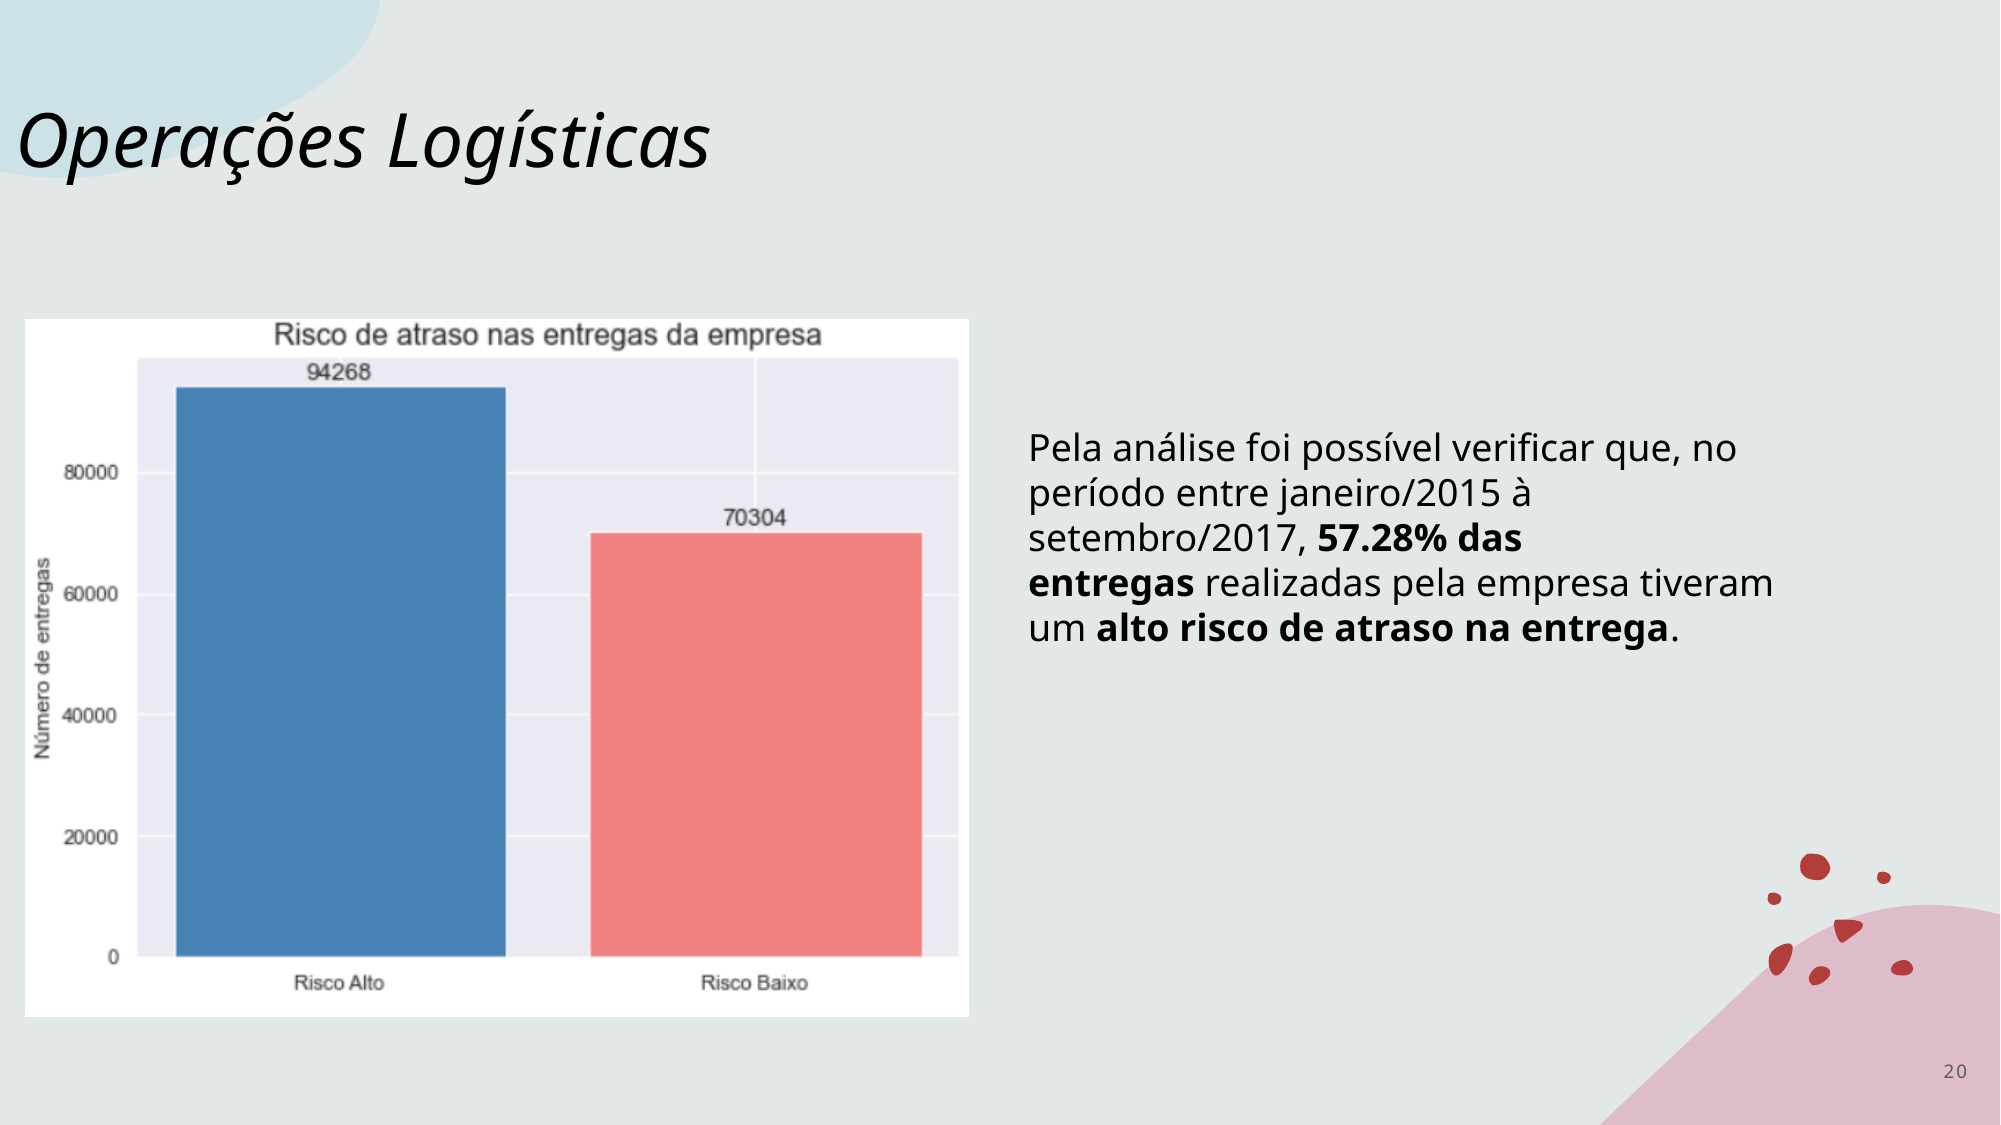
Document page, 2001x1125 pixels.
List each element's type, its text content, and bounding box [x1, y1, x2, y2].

title Operações Logísticas [0, 67, 1654, 191]
text_box Pela análise foi possível verificar que, no período entre janeiro/2015 à setembro/2017, 57.28% das entregas realizadas pela empresa tiveram um alto risco de atraso na entrega. [1013, 416, 1893, 657]
slide_number 20 [1911, 1042, 1999, 1103]
picture [25, 319, 969, 1017]
